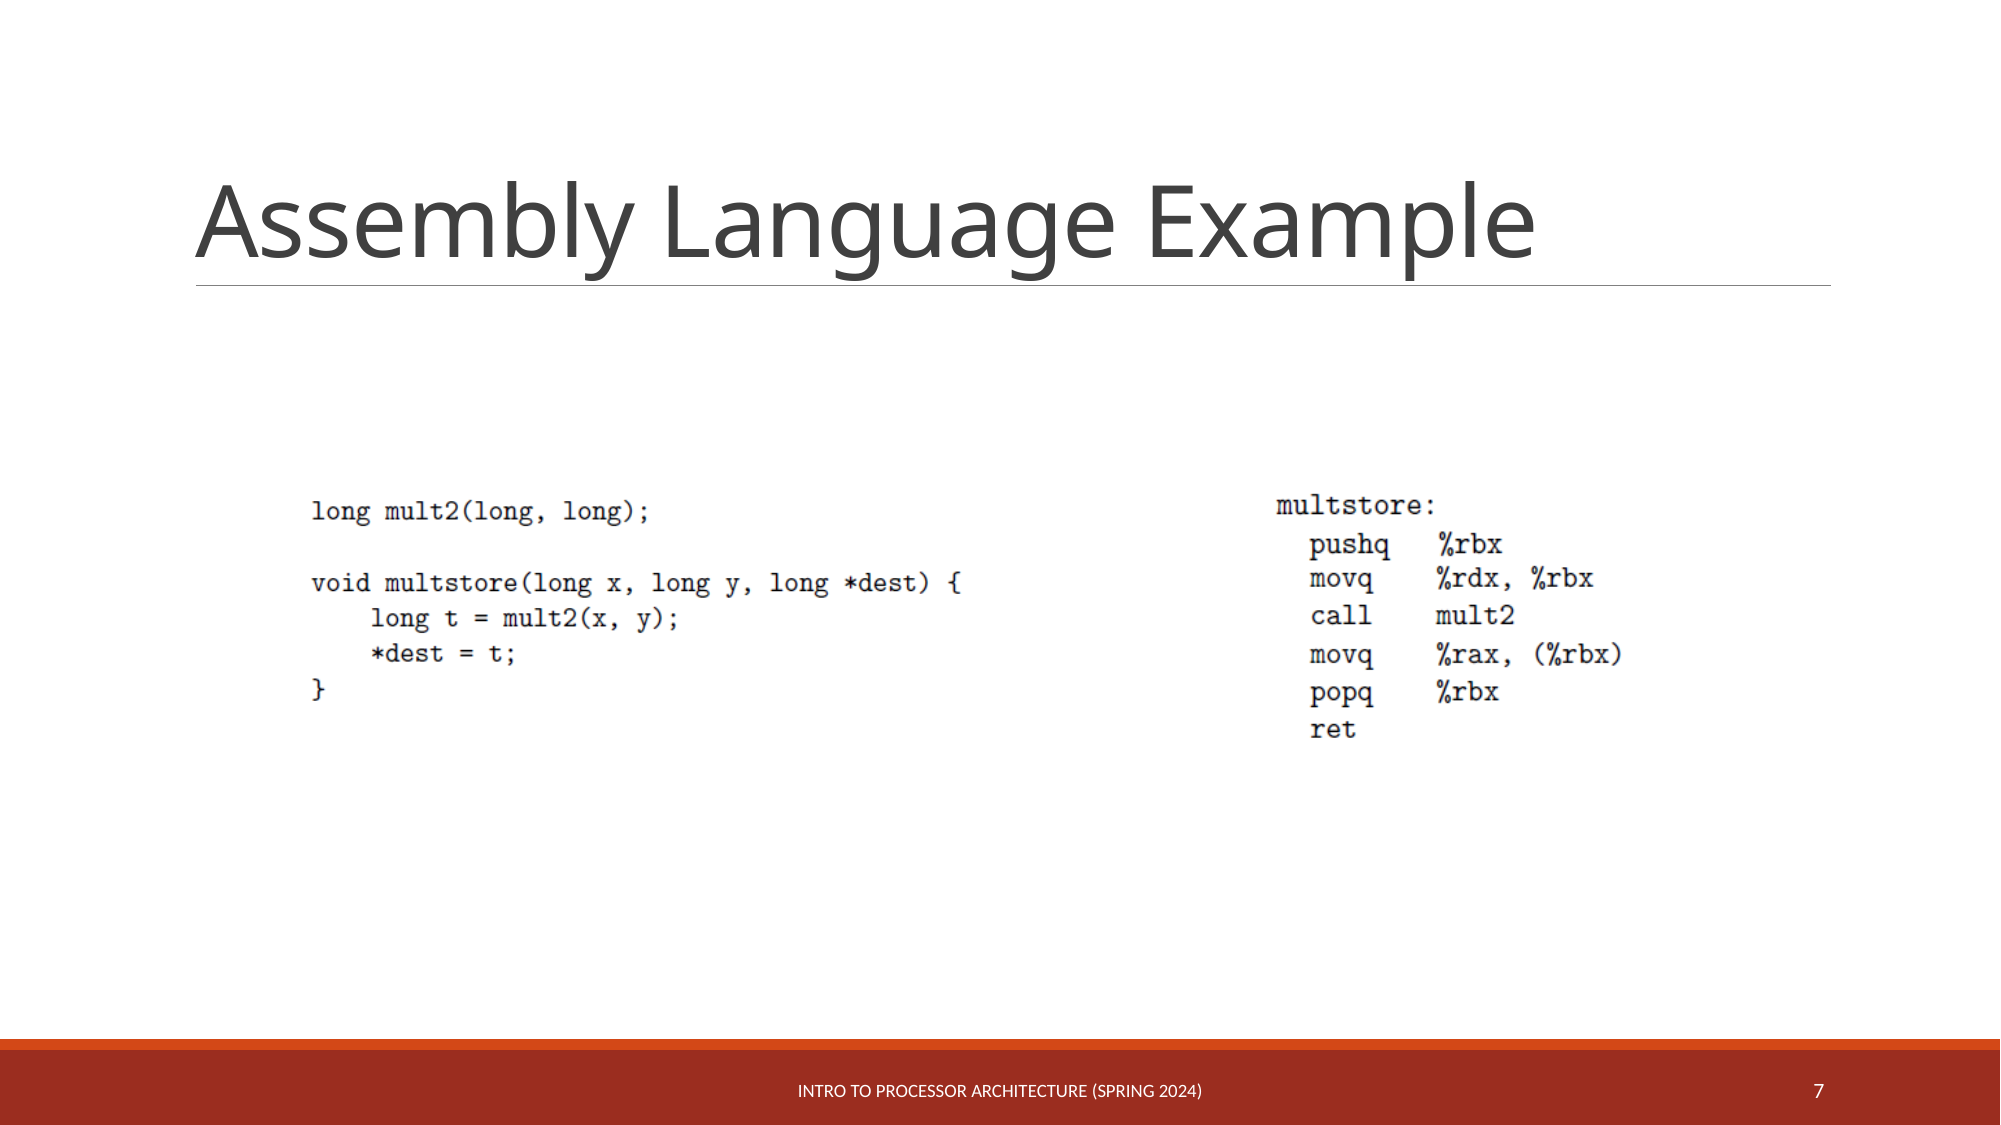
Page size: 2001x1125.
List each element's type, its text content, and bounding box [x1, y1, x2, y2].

footer Intro to Processor Architecture (Spring 2024) [604, 1059, 1396, 1120]
slide_number 7 [1624, 1059, 1840, 1120]
picture [297, 487, 985, 710]
title Assembly Language Example [180, 47, 1830, 285]
picture [1266, 487, 1628, 749]
